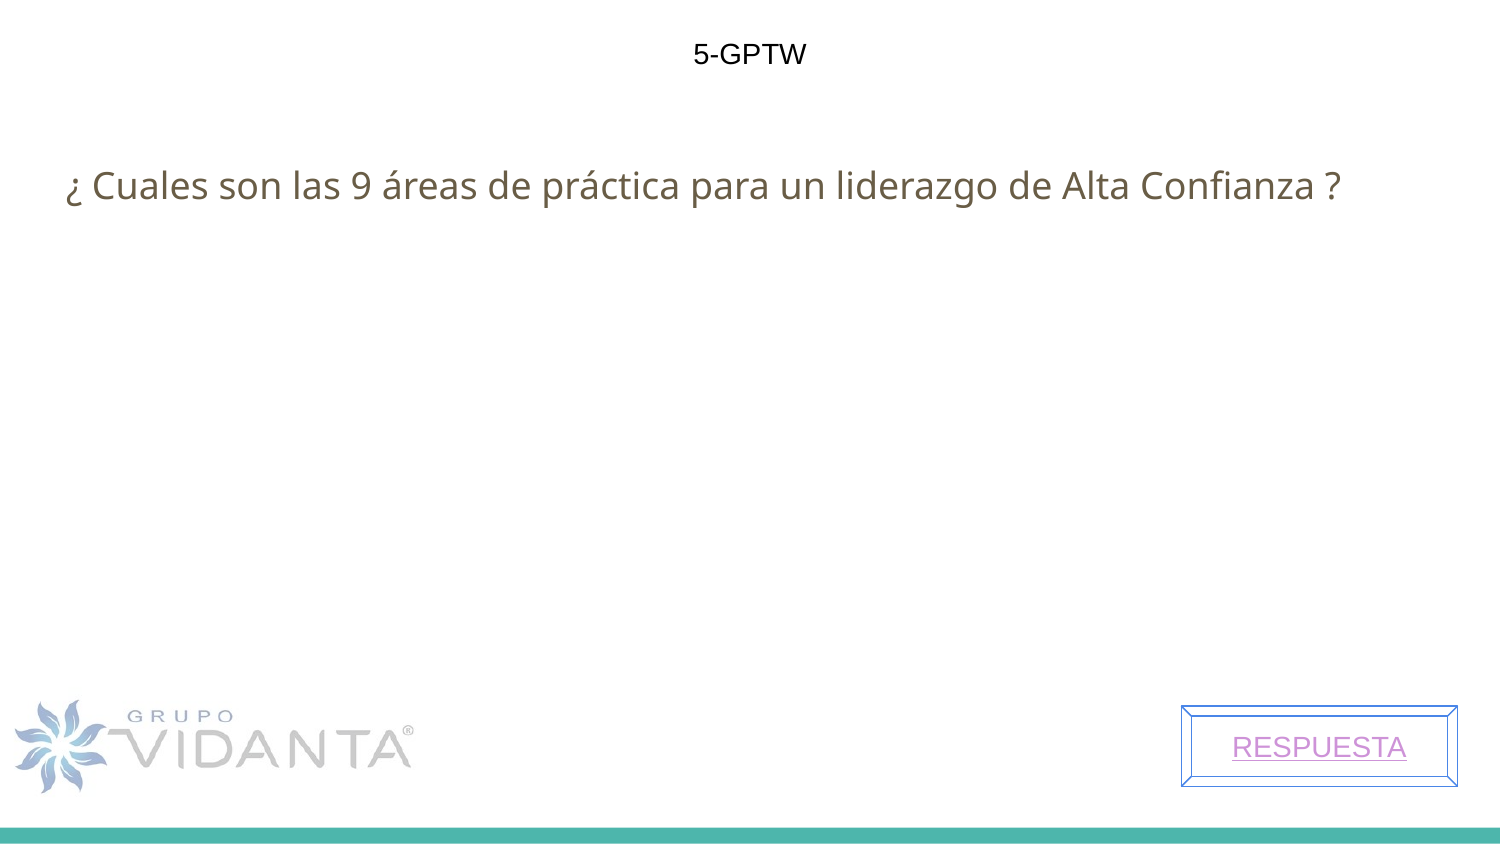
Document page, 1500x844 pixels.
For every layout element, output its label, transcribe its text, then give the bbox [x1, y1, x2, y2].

text_box RESPUESTA [1181, 706, 1458, 787]
picture [0, 673, 431, 820]
list 5-GPTW ¿ Cuales son las 9 áreas de práctica para un liderazgo de Alta Confianza ? [51, 20, 1449, 562]
